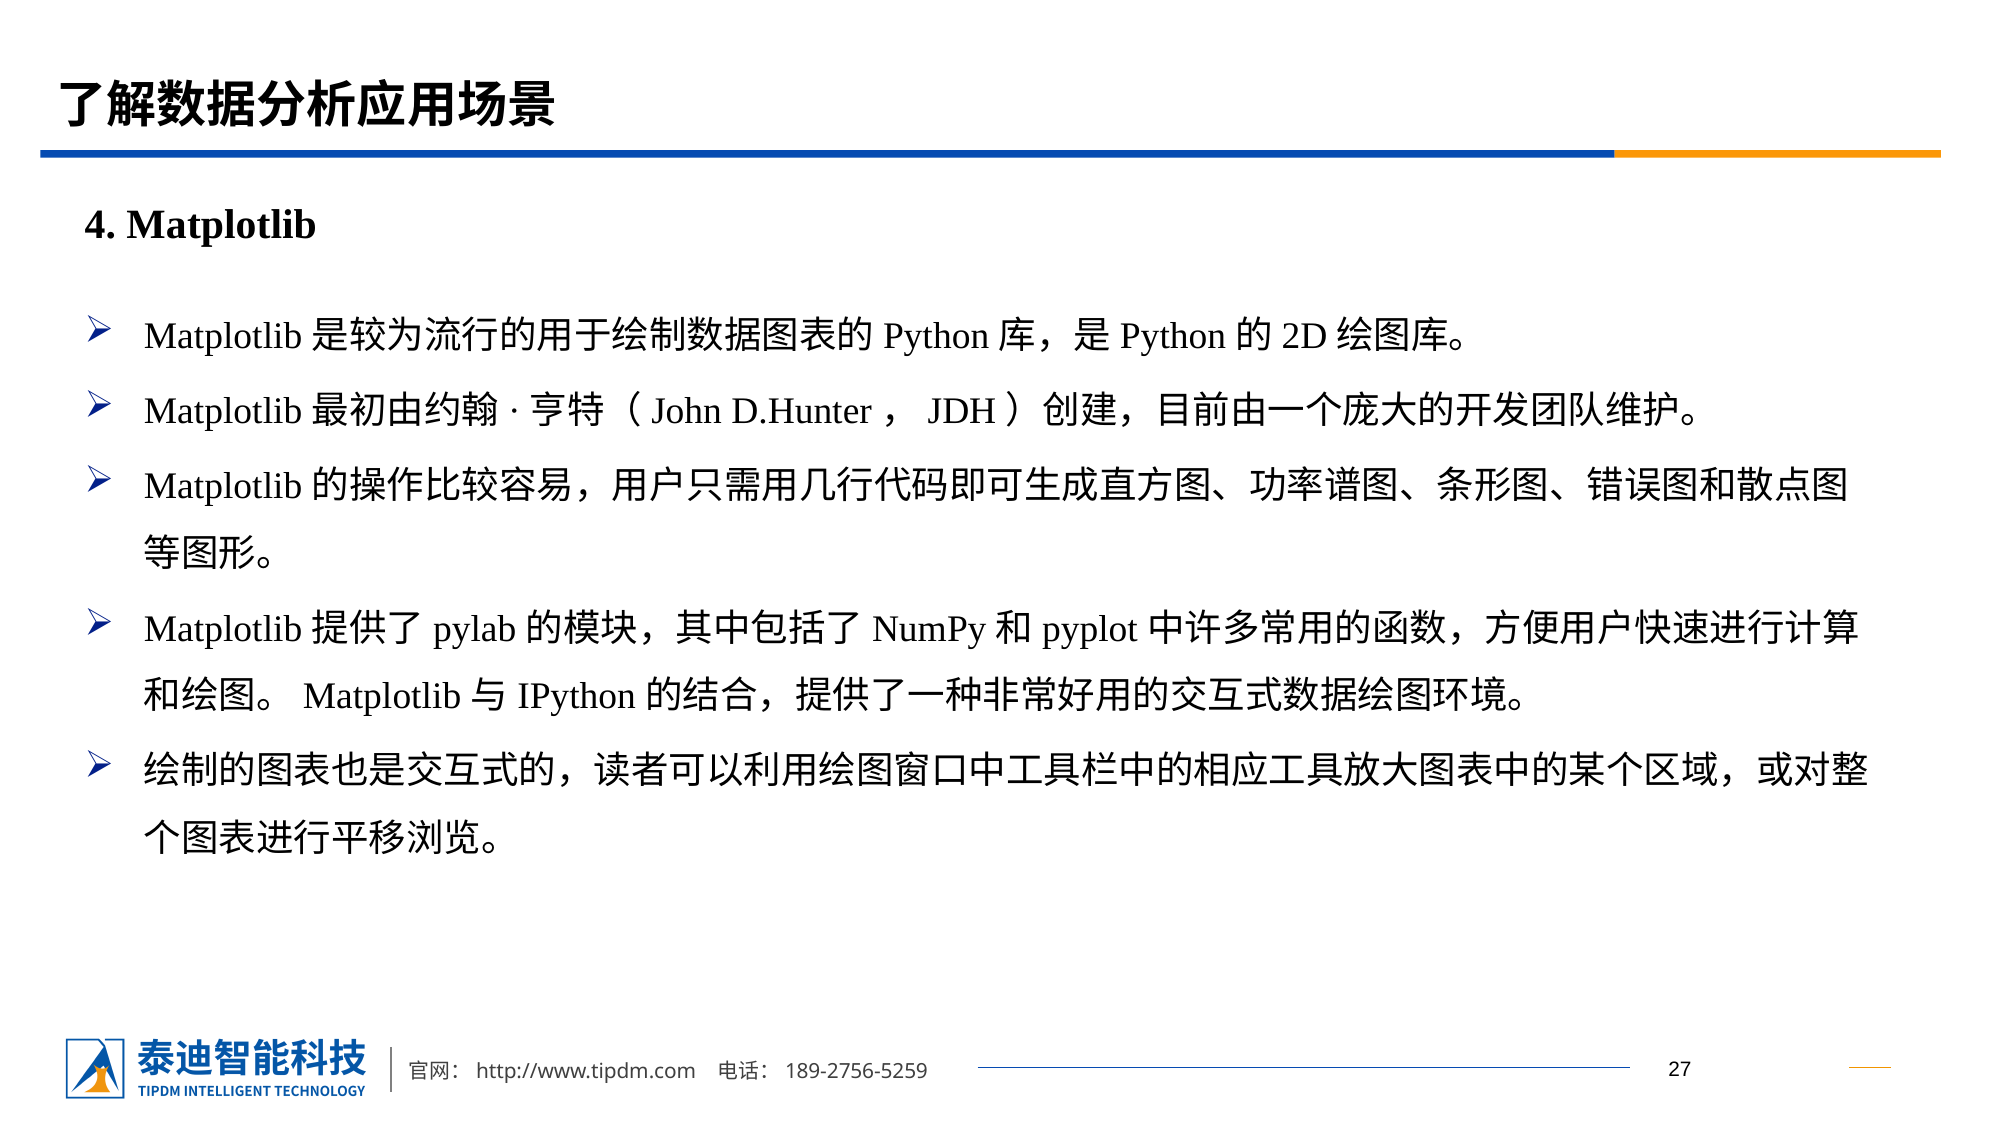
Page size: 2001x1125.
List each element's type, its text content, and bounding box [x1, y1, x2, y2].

picture [52, 1028, 378, 1107]
title 了解数据分析应用场景 [41, 58, 1842, 146]
list Matplotlib是较为流行的用于绘制数据图表的Python库，是Python的2D绘图库。 Matplotlib最初由约翰·亨特（John D.Hunter，JDH）创建，目前由一个庞大的开发团队维护。 Matplotlib的操作比较容易，用户只需用几行代码即可生成直方图、功率谱图、条形图、错误图和散点图等图形。 Matplotlib提供了pylab的模块，其中包括了NumPy和pyplot中许多常用的函数，方便用户快速进行计算和绘图。Matplotlib与IPython的结合，提供了一种非常好用的交互式数据绘图环境。 绘制的图表也是交互式的，读者可以利用绘图窗口中工具栏中的相应工具放大图表中的某个区域，或对整个图表进行平移浏览。 [69, 281, 1892, 993]
list 4. Matplotlib [69, 186, 1892, 257]
